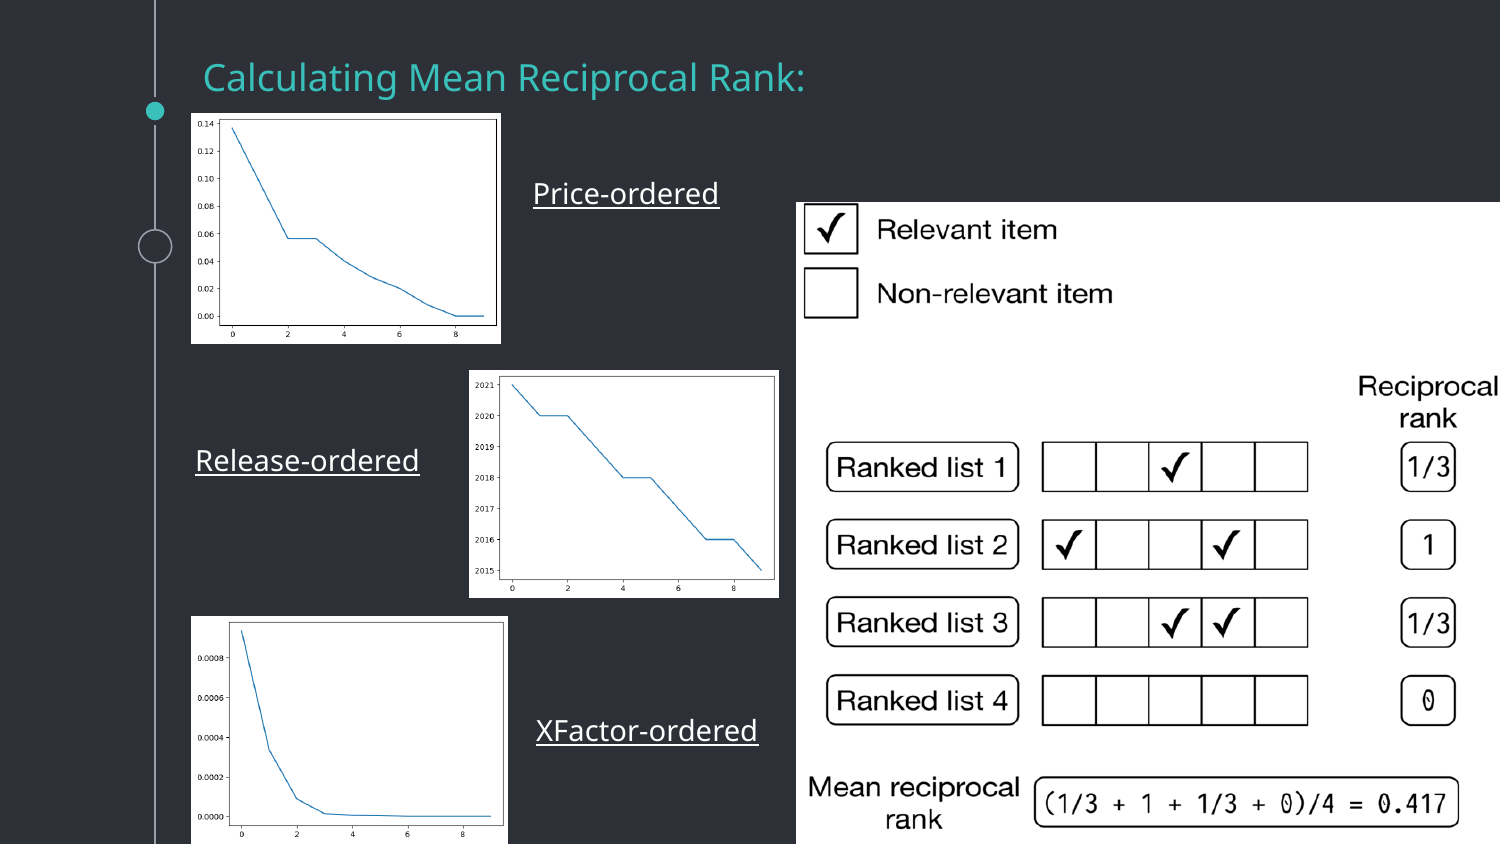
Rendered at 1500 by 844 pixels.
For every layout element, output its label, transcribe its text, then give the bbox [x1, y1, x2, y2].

picture [190, 113, 501, 344]
text_box XFactor-ordered [521, 697, 783, 762]
picture [190, 615, 508, 844]
title Calculating Mean Reciprocal Rank: [187, 57, 1313, 114]
picture [795, 201, 1500, 844]
list [191, 178, 1317, 790]
text_box Price-ordered [517, 160, 743, 226]
picture [469, 369, 780, 598]
text_box Release-ordered [179, 427, 453, 492]
